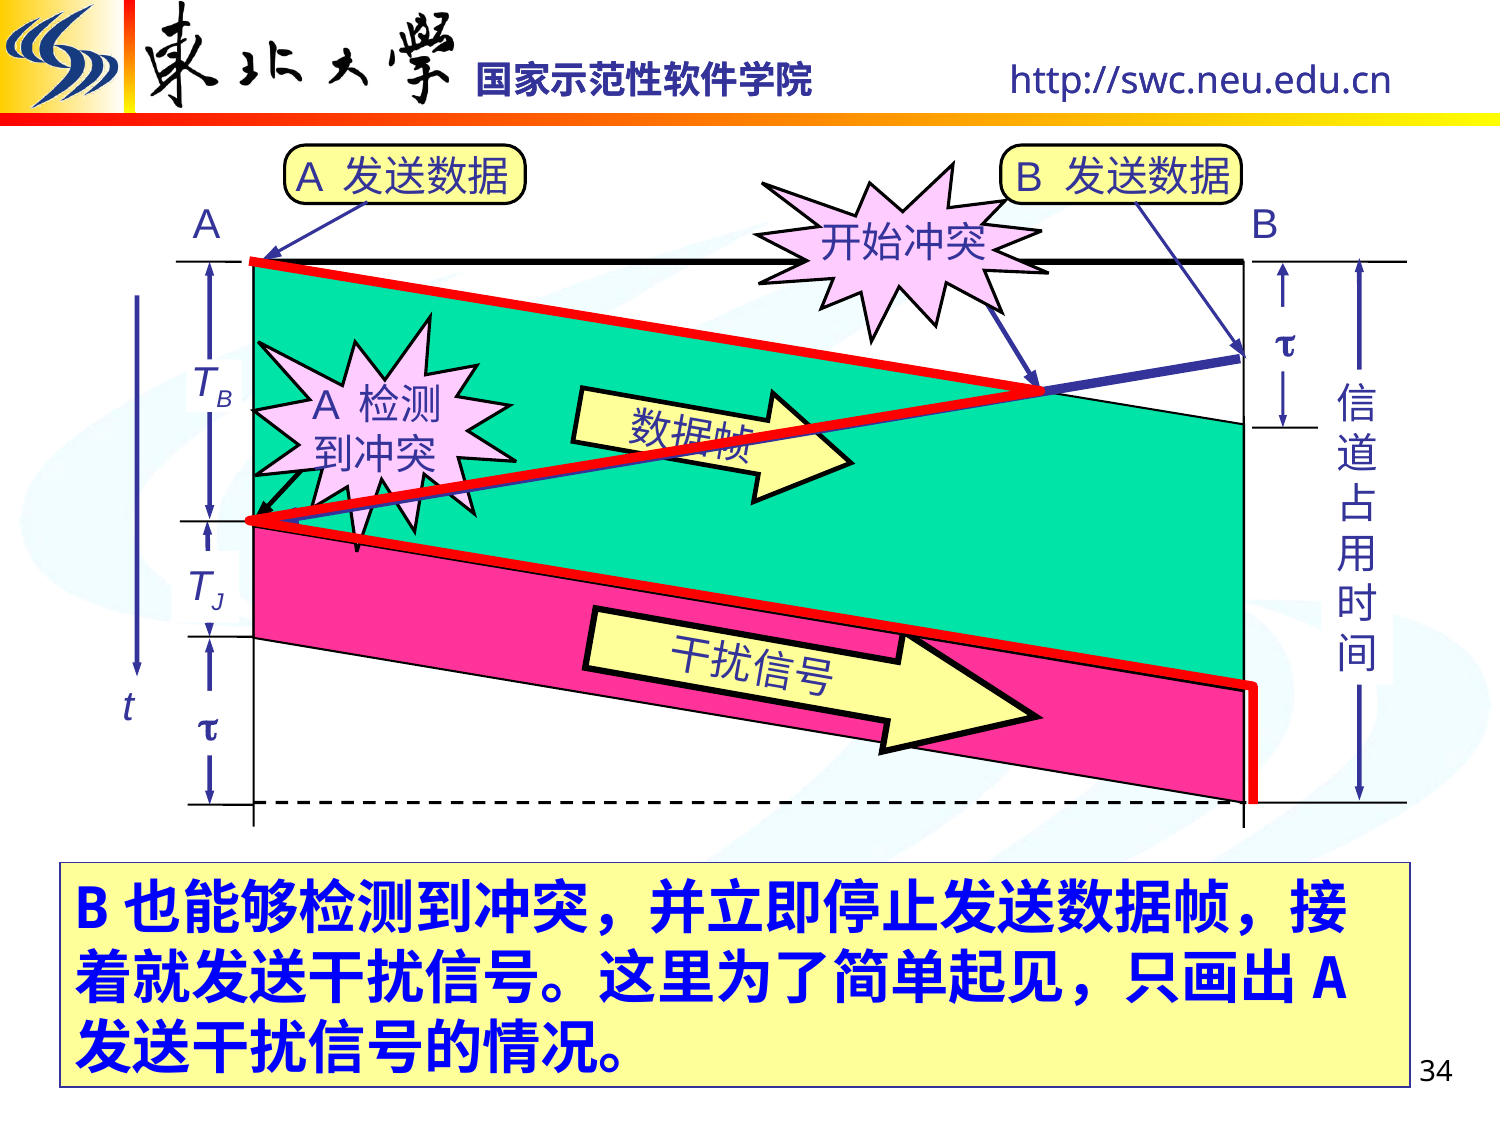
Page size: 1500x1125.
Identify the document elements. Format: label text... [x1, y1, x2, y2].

text_box [132, 295, 142, 671]
text_box B也能够检测到冲突，并立即停止发送数据帧，接着就发送干扰信号。这里为了简单起见，只画出A发送干扰信号的情况。 [60, 862, 1411, 1088]
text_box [1256, 257, 1407, 803]
text_box A [177, 190, 236, 255]
picture [135, 0, 461, 112]
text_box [174, 347, 247, 414]
slide_number 34 [1155, 1024, 1468, 1100]
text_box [756, 163, 1049, 394]
text_box t [107, 671, 149, 737]
picture [0, 0, 124, 114]
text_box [260, 142, 526, 262]
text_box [170, 261, 1245, 805]
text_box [1000, 142, 1247, 359]
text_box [252, 316, 517, 553]
text_box 以太网 交换机 [174, 325, 252, 551]
text_box B [1252, 190, 1294, 255]
